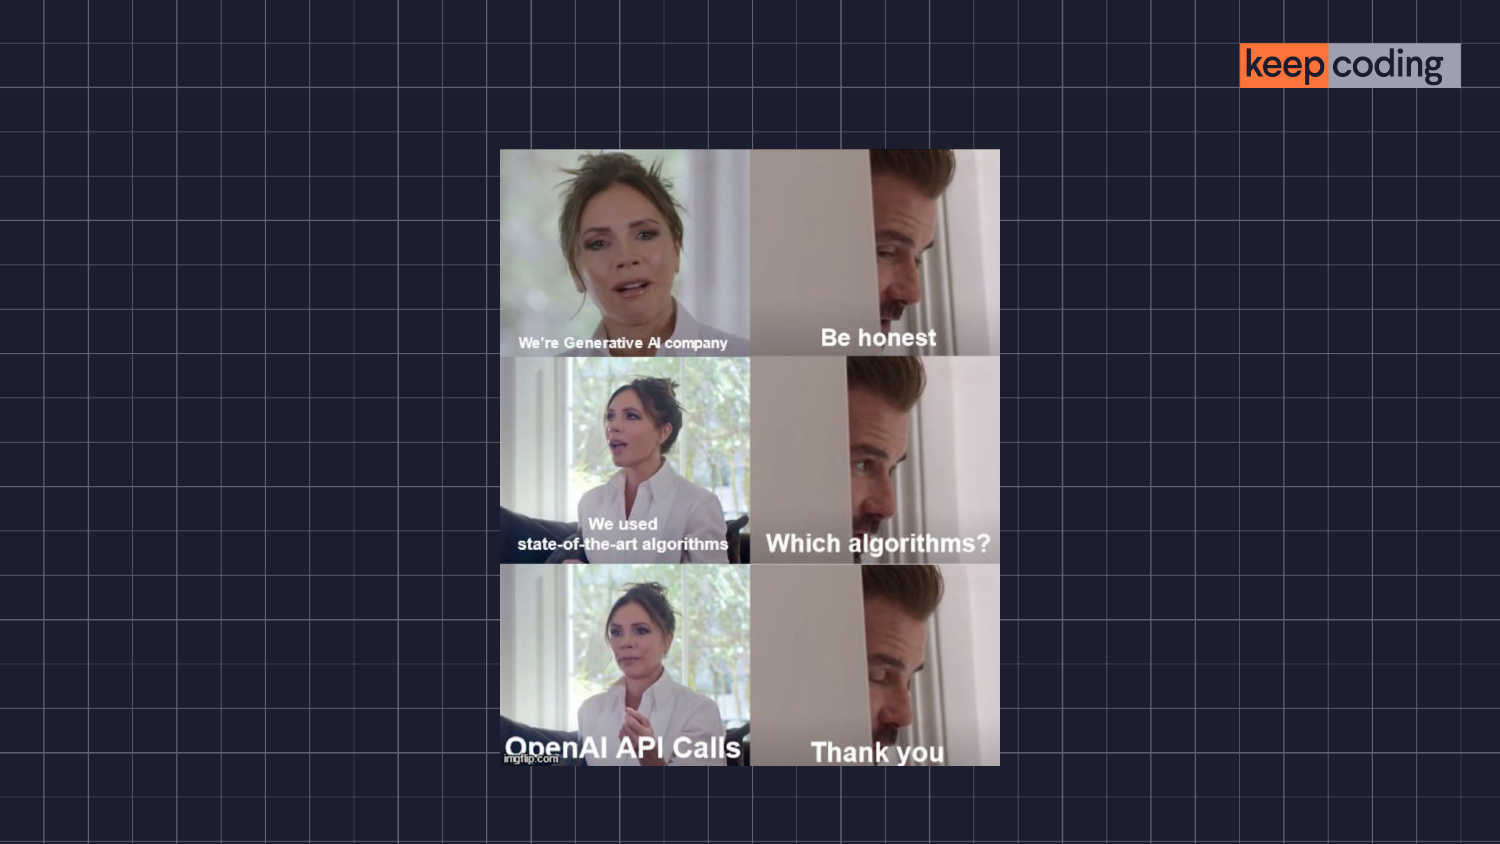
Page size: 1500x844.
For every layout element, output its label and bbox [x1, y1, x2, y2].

picture [1240, 43, 1461, 88]
picture [500, 149, 1000, 766]
